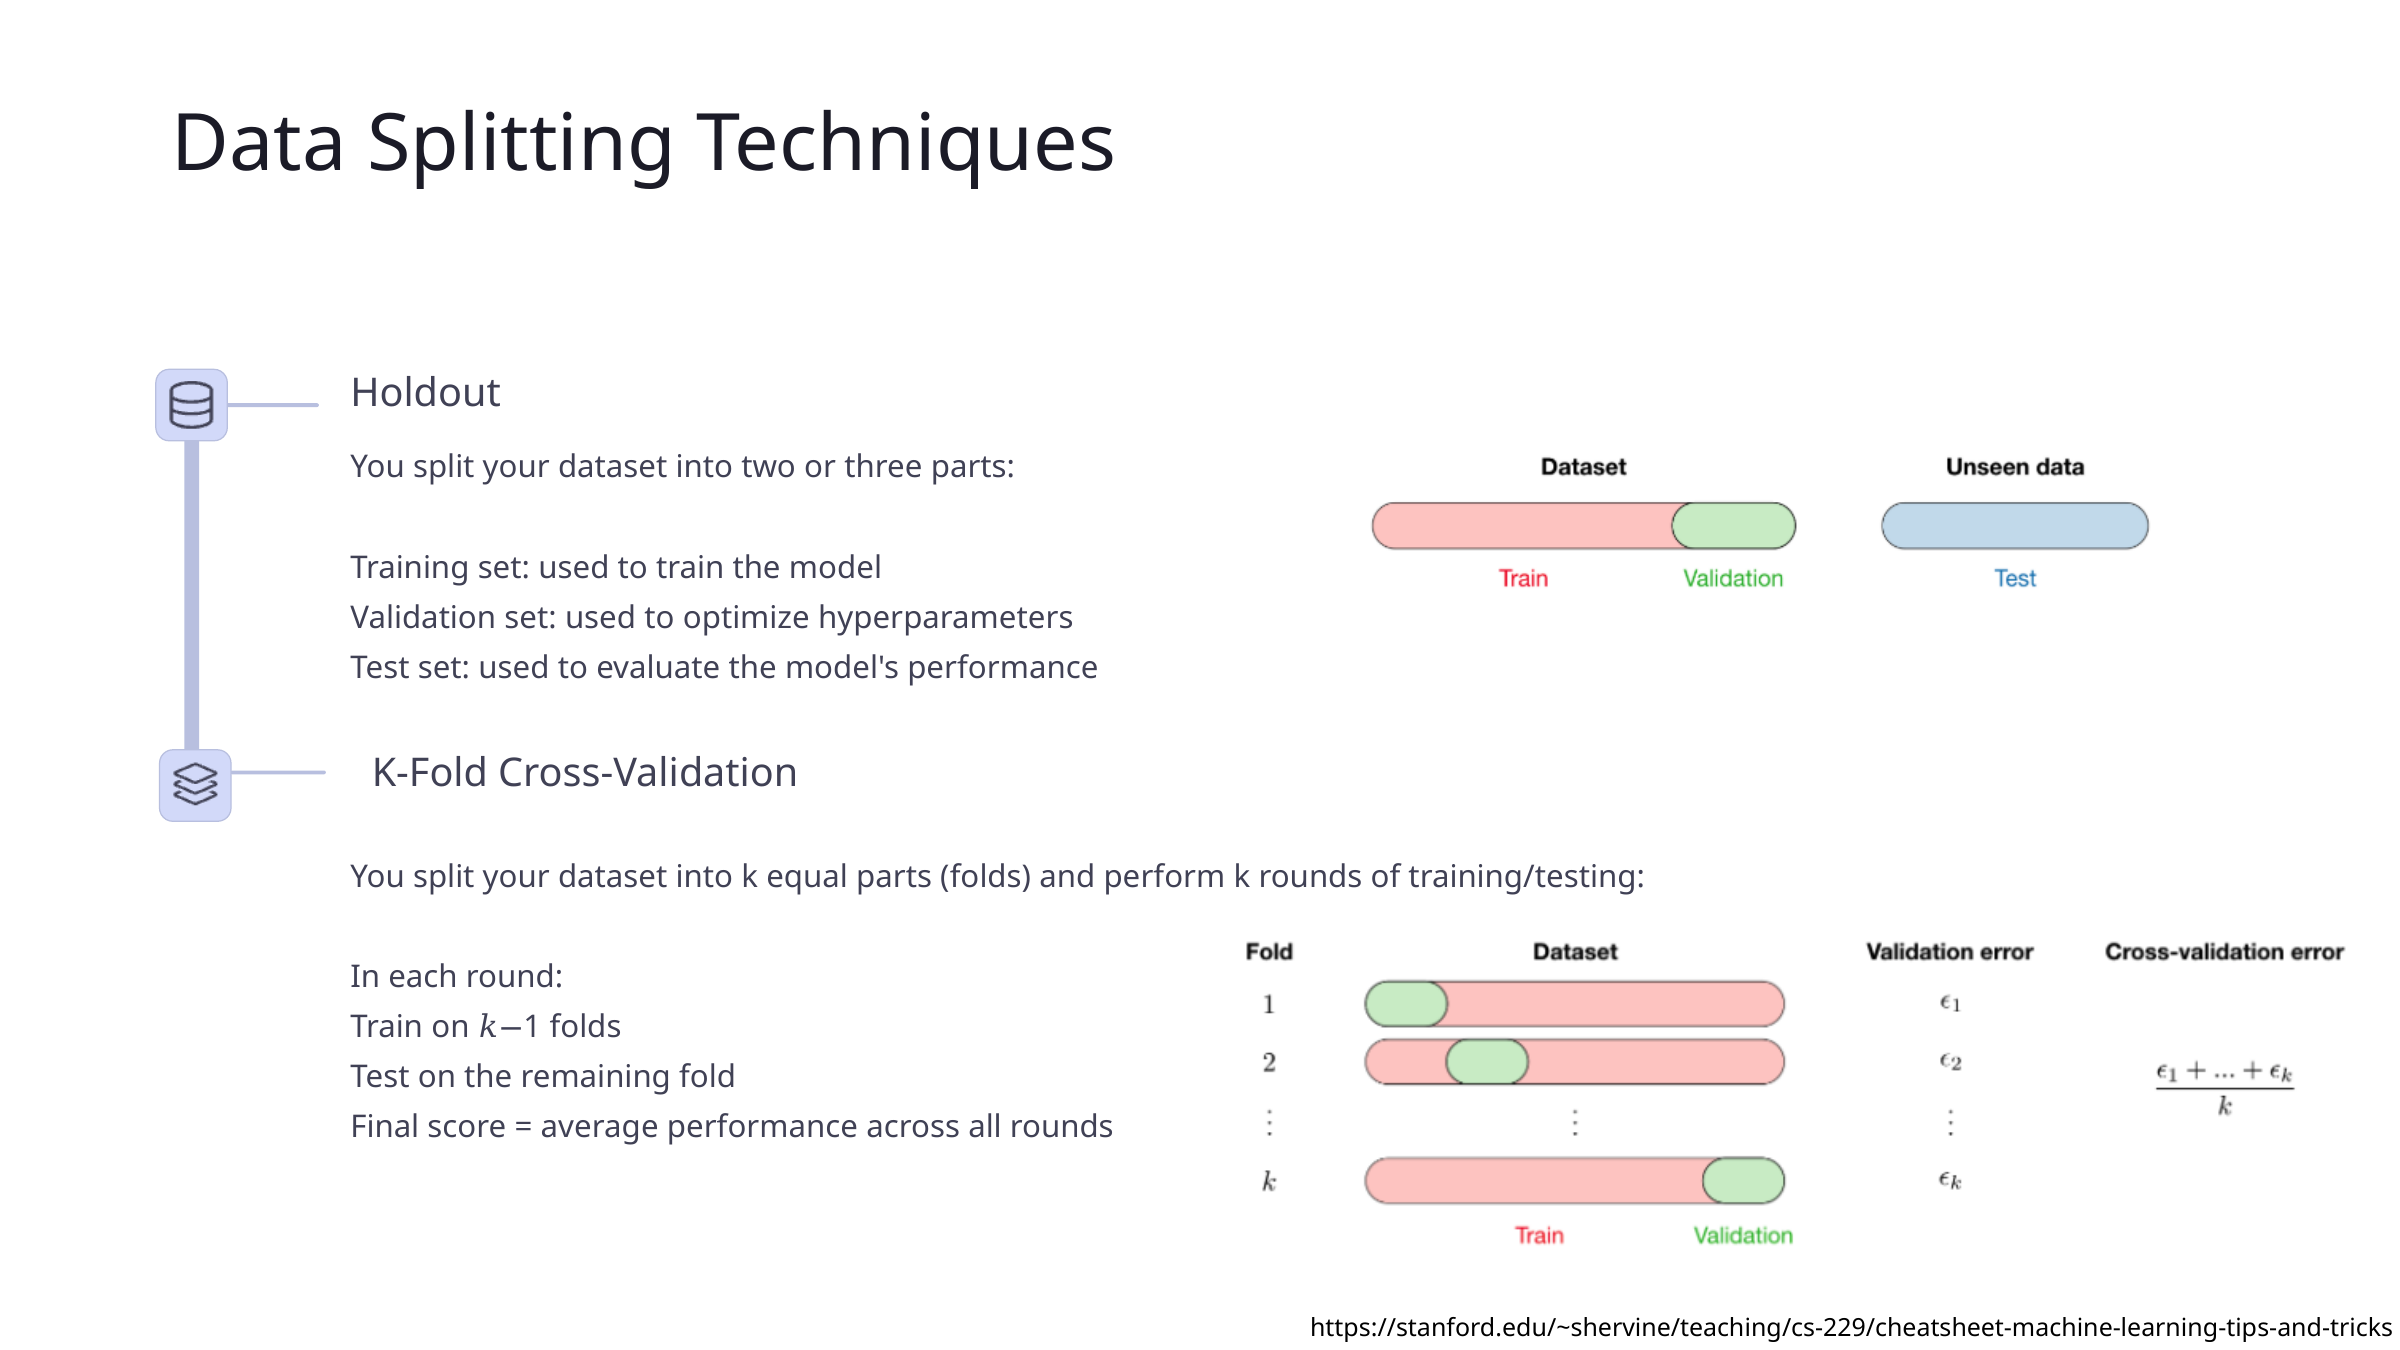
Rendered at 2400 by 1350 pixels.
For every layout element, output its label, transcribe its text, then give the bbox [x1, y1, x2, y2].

text_box Data Splitting Techniques [171, 87, 2289, 286]
picture [1253, 440, 2206, 607]
text_box https://stanford.edu/~shervine/teaching/cs-229/cheatsheet-machine-learning-tips-and-tricks [1295, 1304, 2400, 1350]
picture [1229, 925, 2368, 1283]
text_box [184, 441, 200, 749]
picture [171, 753, 220, 815]
text_box [155, 369, 228, 441]
text_box You split your dataset into two or three parts: Training set: used to train the model Validation set: used to optimize hyperparameters Test set: used to evaluate the model's performance [350, 434, 1434, 485]
text_box You split your dataset into k equal parts (folds) and perform k rounds of training/testing: In each round: Train on 𝑘−1 folds Test on the remaining fold Final score = average performance across all rounds [350, 843, 1434, 895]
text_box Holdout [350, 365, 748, 416]
text_box K-Fold Cross-Validation [371, 745, 770, 796]
text_box [159, 749, 232, 822]
text_box [232, 770, 326, 775]
picture [167, 374, 216, 436]
text_box [228, 403, 319, 408]
